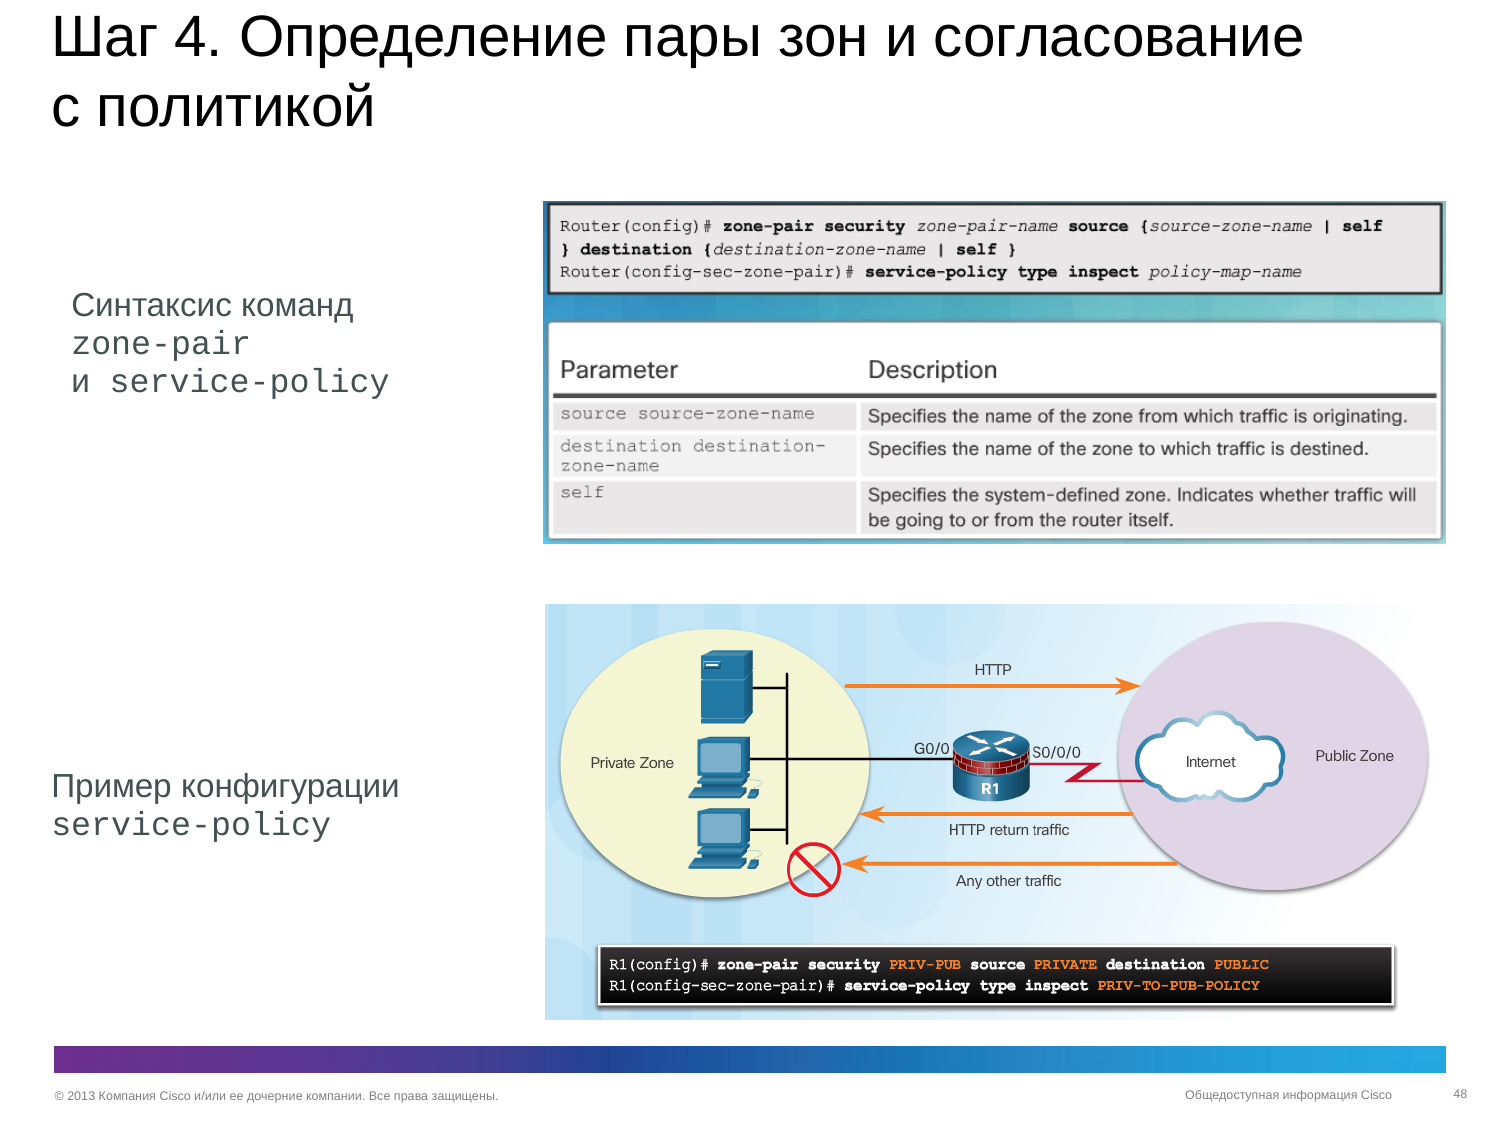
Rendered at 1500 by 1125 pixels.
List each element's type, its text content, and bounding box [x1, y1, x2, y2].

picture [542, 201, 1446, 544]
picture [544, 604, 1442, 1020]
title Шаг 4. Определение пары зон и согласование с политикой [37, 8, 1500, 146]
picture [54, 1046, 1446, 1073]
list Пример конфигурации service-policy [36, 759, 539, 886]
text_box Синтаксис команд zone-pair и service-policy [56, 278, 445, 453]
